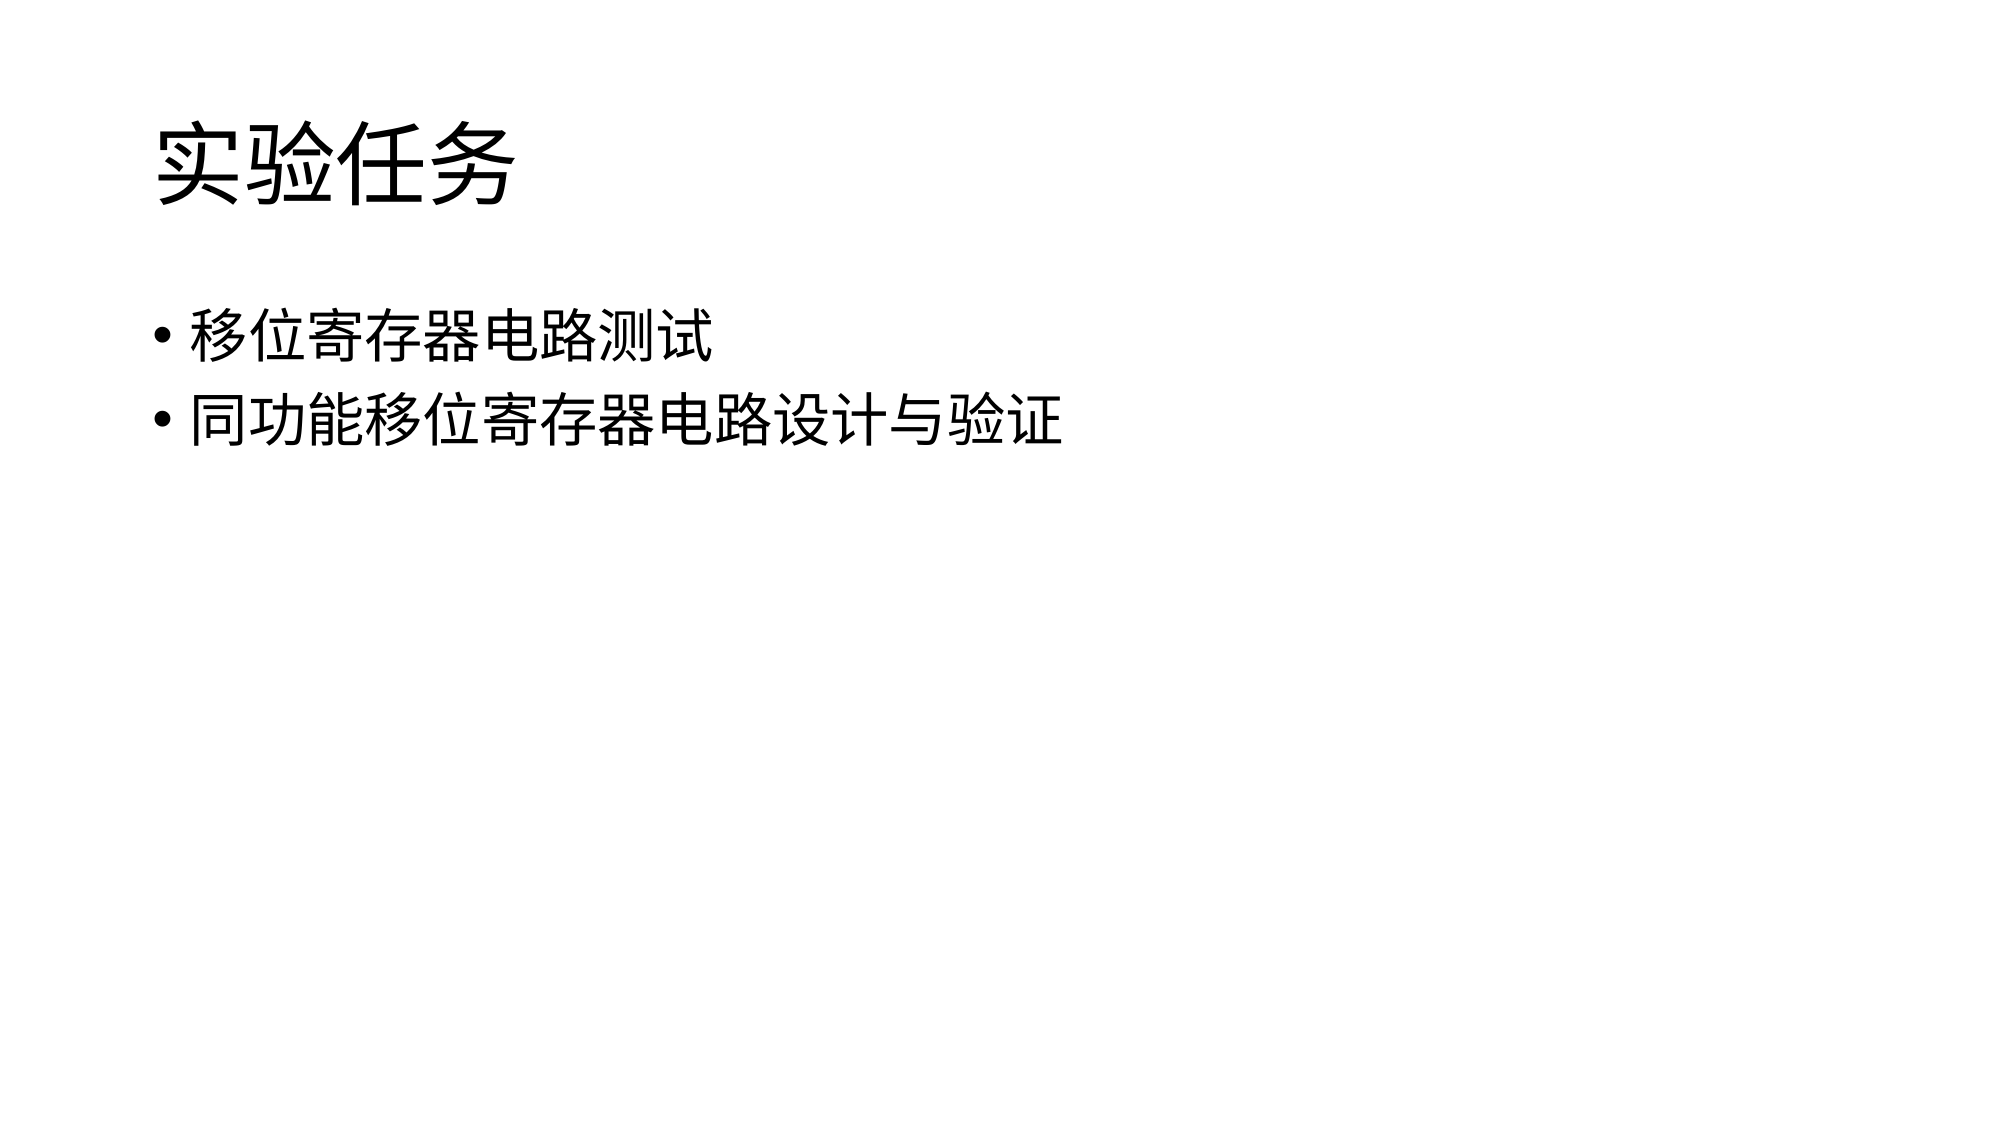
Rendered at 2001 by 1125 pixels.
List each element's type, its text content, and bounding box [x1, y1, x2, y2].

list 移位寄存器电路测试 同功能移位寄存器电路设计与验证 [137, 299, 1863, 1014]
title 实验任务 [137, 59, 1863, 278]
